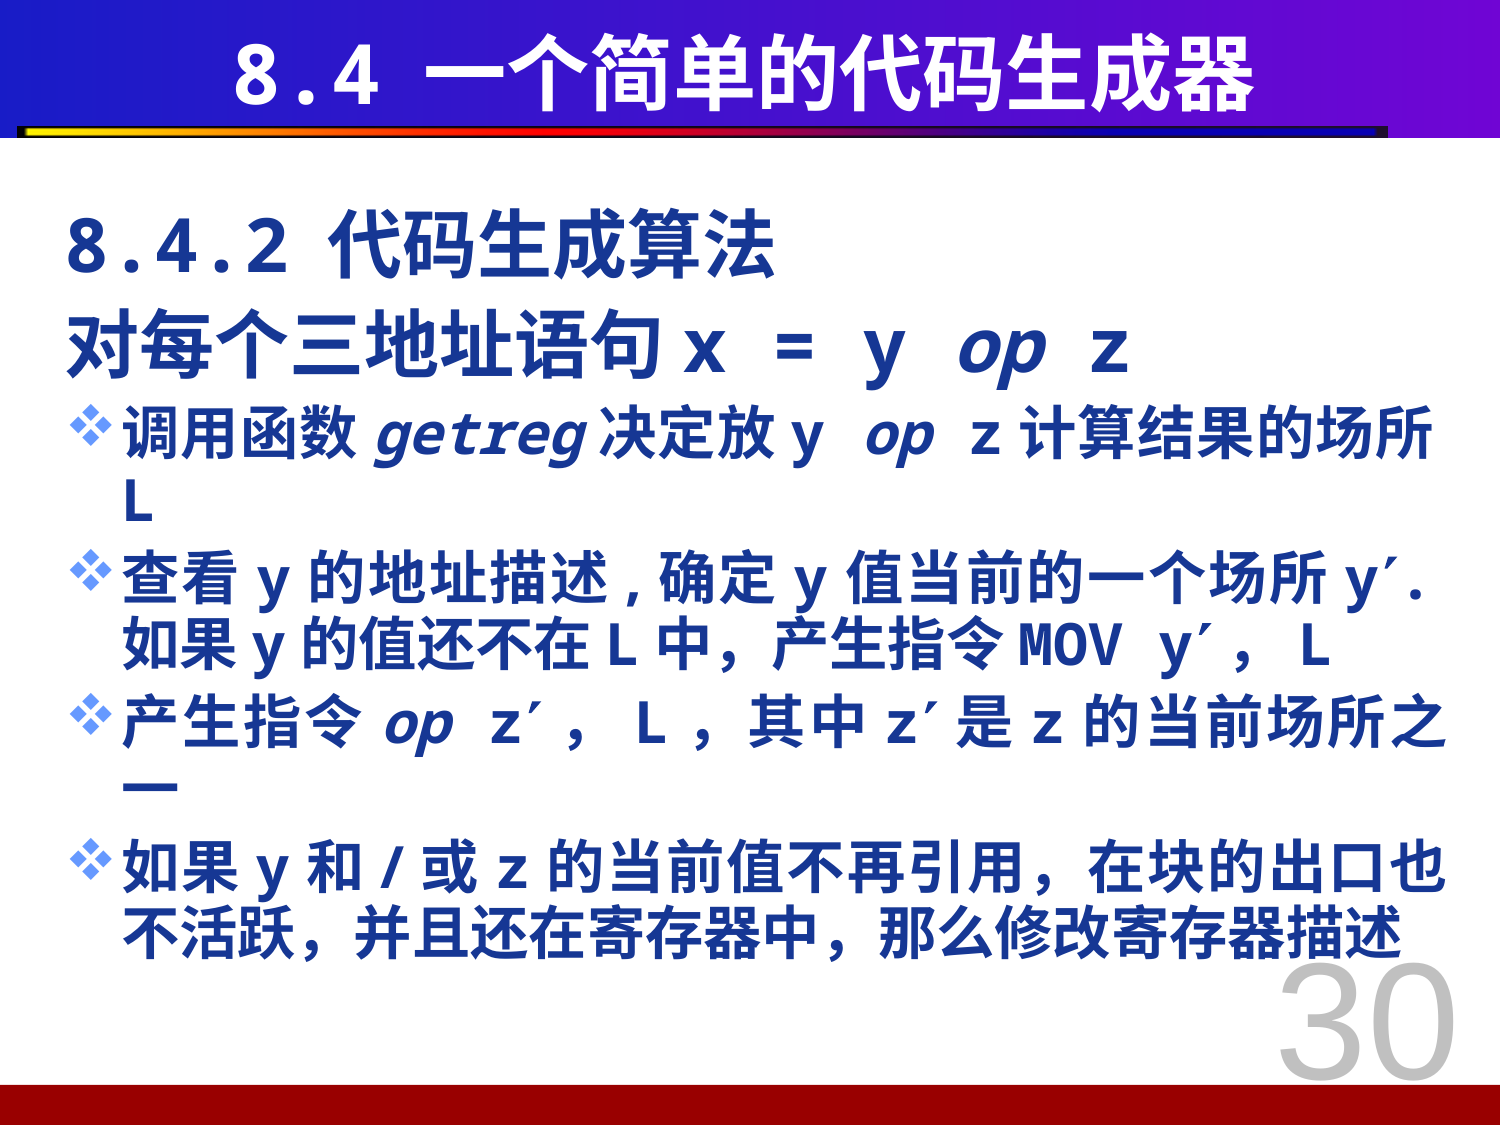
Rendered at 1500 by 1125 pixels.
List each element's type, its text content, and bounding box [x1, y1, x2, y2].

title 8.4 一个简单的代码生成器 [49, 24, 1438, 118]
picture [17, 126, 1388, 138]
list 8.4.2 代码生成算法 对每个三地址语句x = y op z 调用函数getreg决定放y op z计算结果的场所L 查看y的地址描述,确定y值当前的一个场所y.如果y的值还不在L中，产生指令MOV y，L 产生指令op z，L，其中z是z的当前场所之一 如果y和/或z的当前值不再引用，在块的出口也不活跃，并且还在寄存器中，那么修改寄存器描述 [49, 196, 1463, 1047]
slide_number 30 [1234, 904, 1500, 1118]
